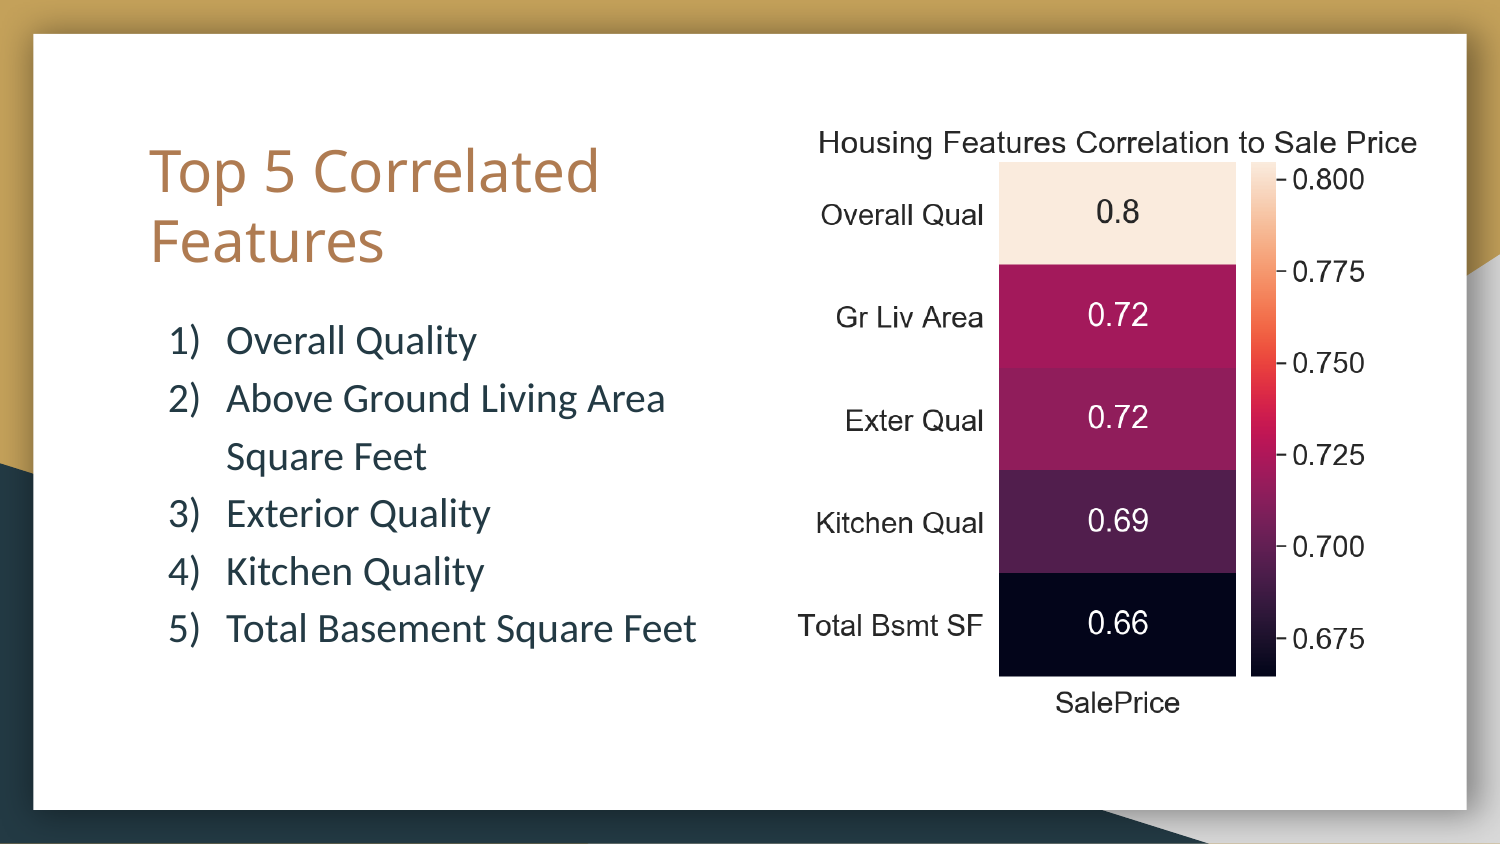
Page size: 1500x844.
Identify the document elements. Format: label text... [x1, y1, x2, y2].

list Overall Quality Above Ground Living Area Square Feet Exterior Quality Kitchen Quality Total Basement Square Feet [136, 290, 745, 729]
title Top 5 Correlated Features [134, 119, 743, 291]
picture [785, 118, 1428, 729]
